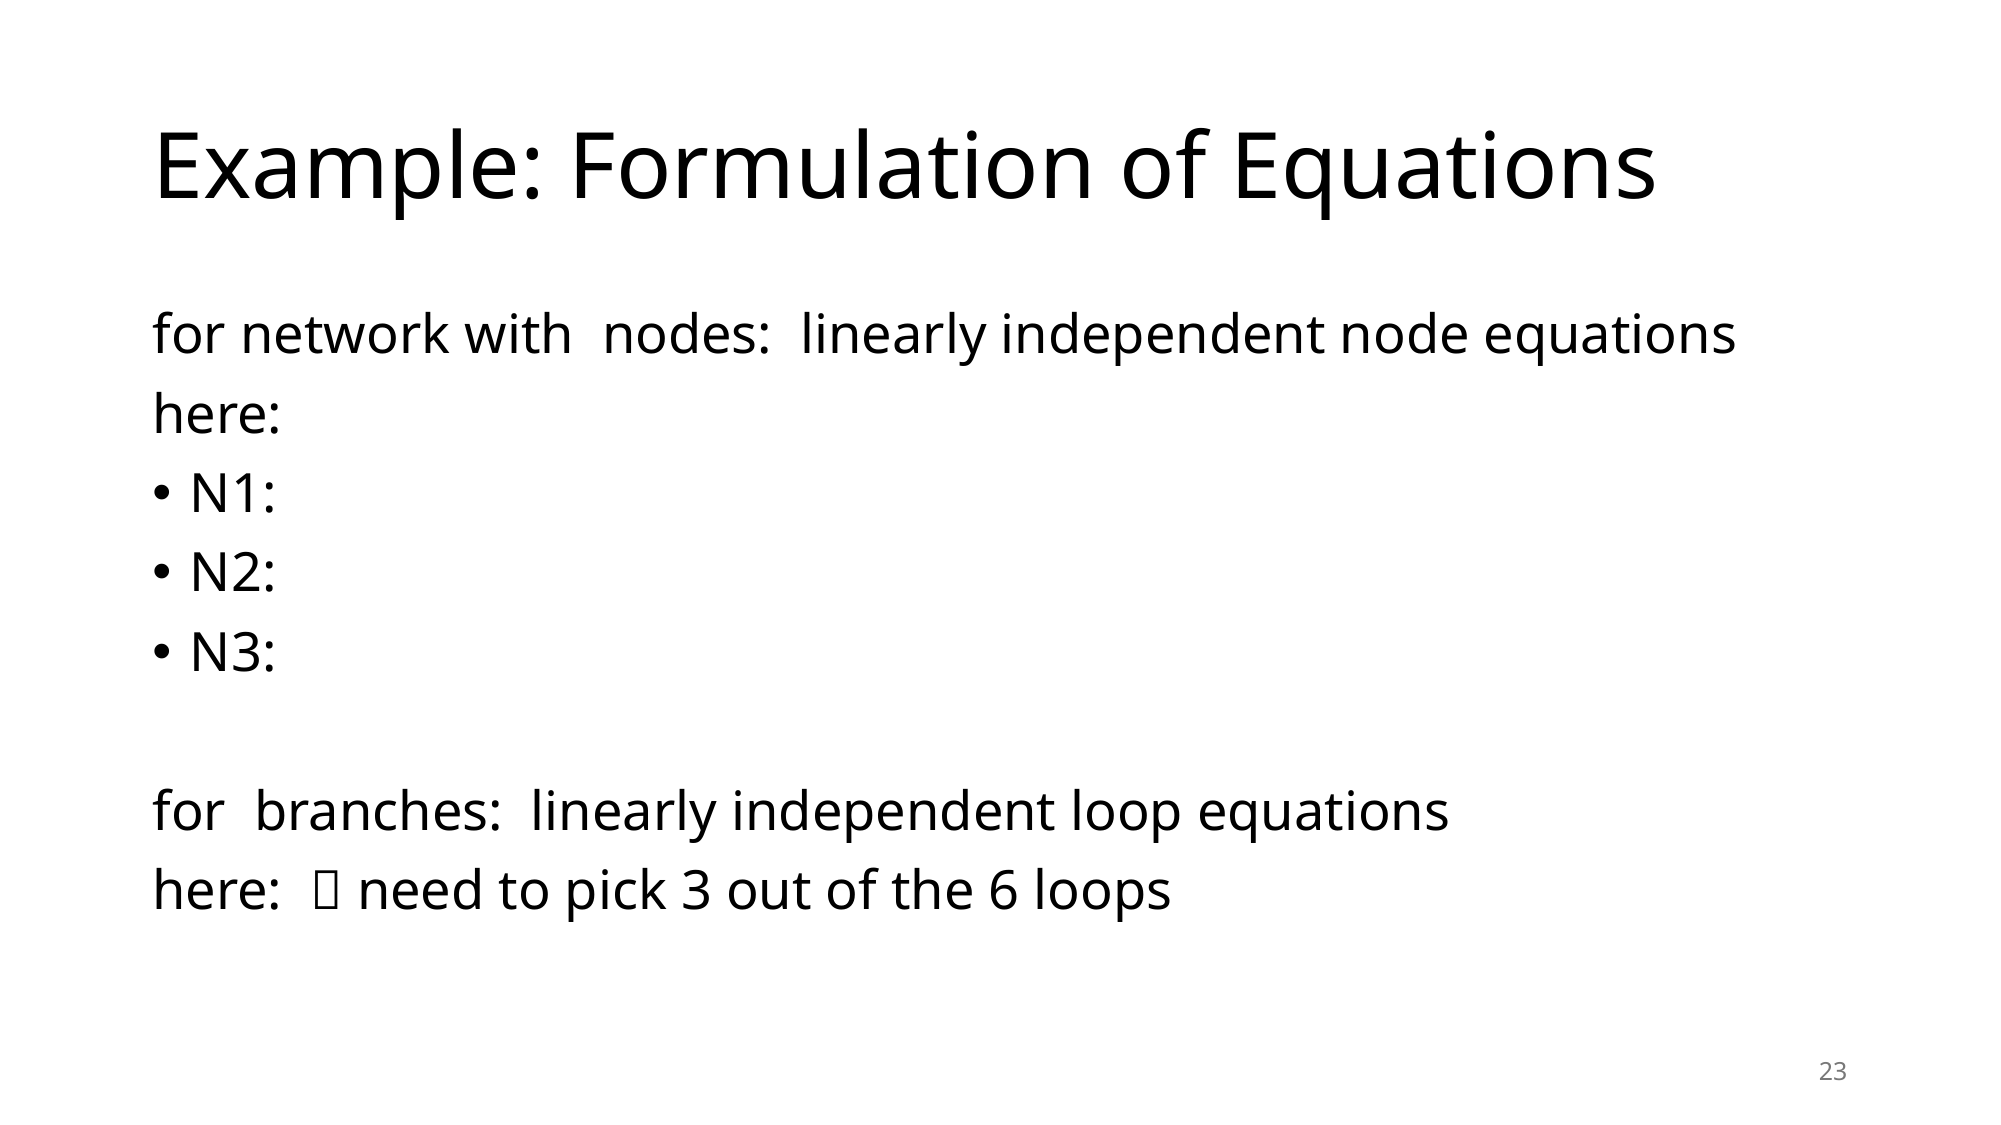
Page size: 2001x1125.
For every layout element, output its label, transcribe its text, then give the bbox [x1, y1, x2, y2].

title Example: Formulation of Equations [137, 59, 1863, 278]
slide_number 23 [1412, 1042, 1863, 1103]
